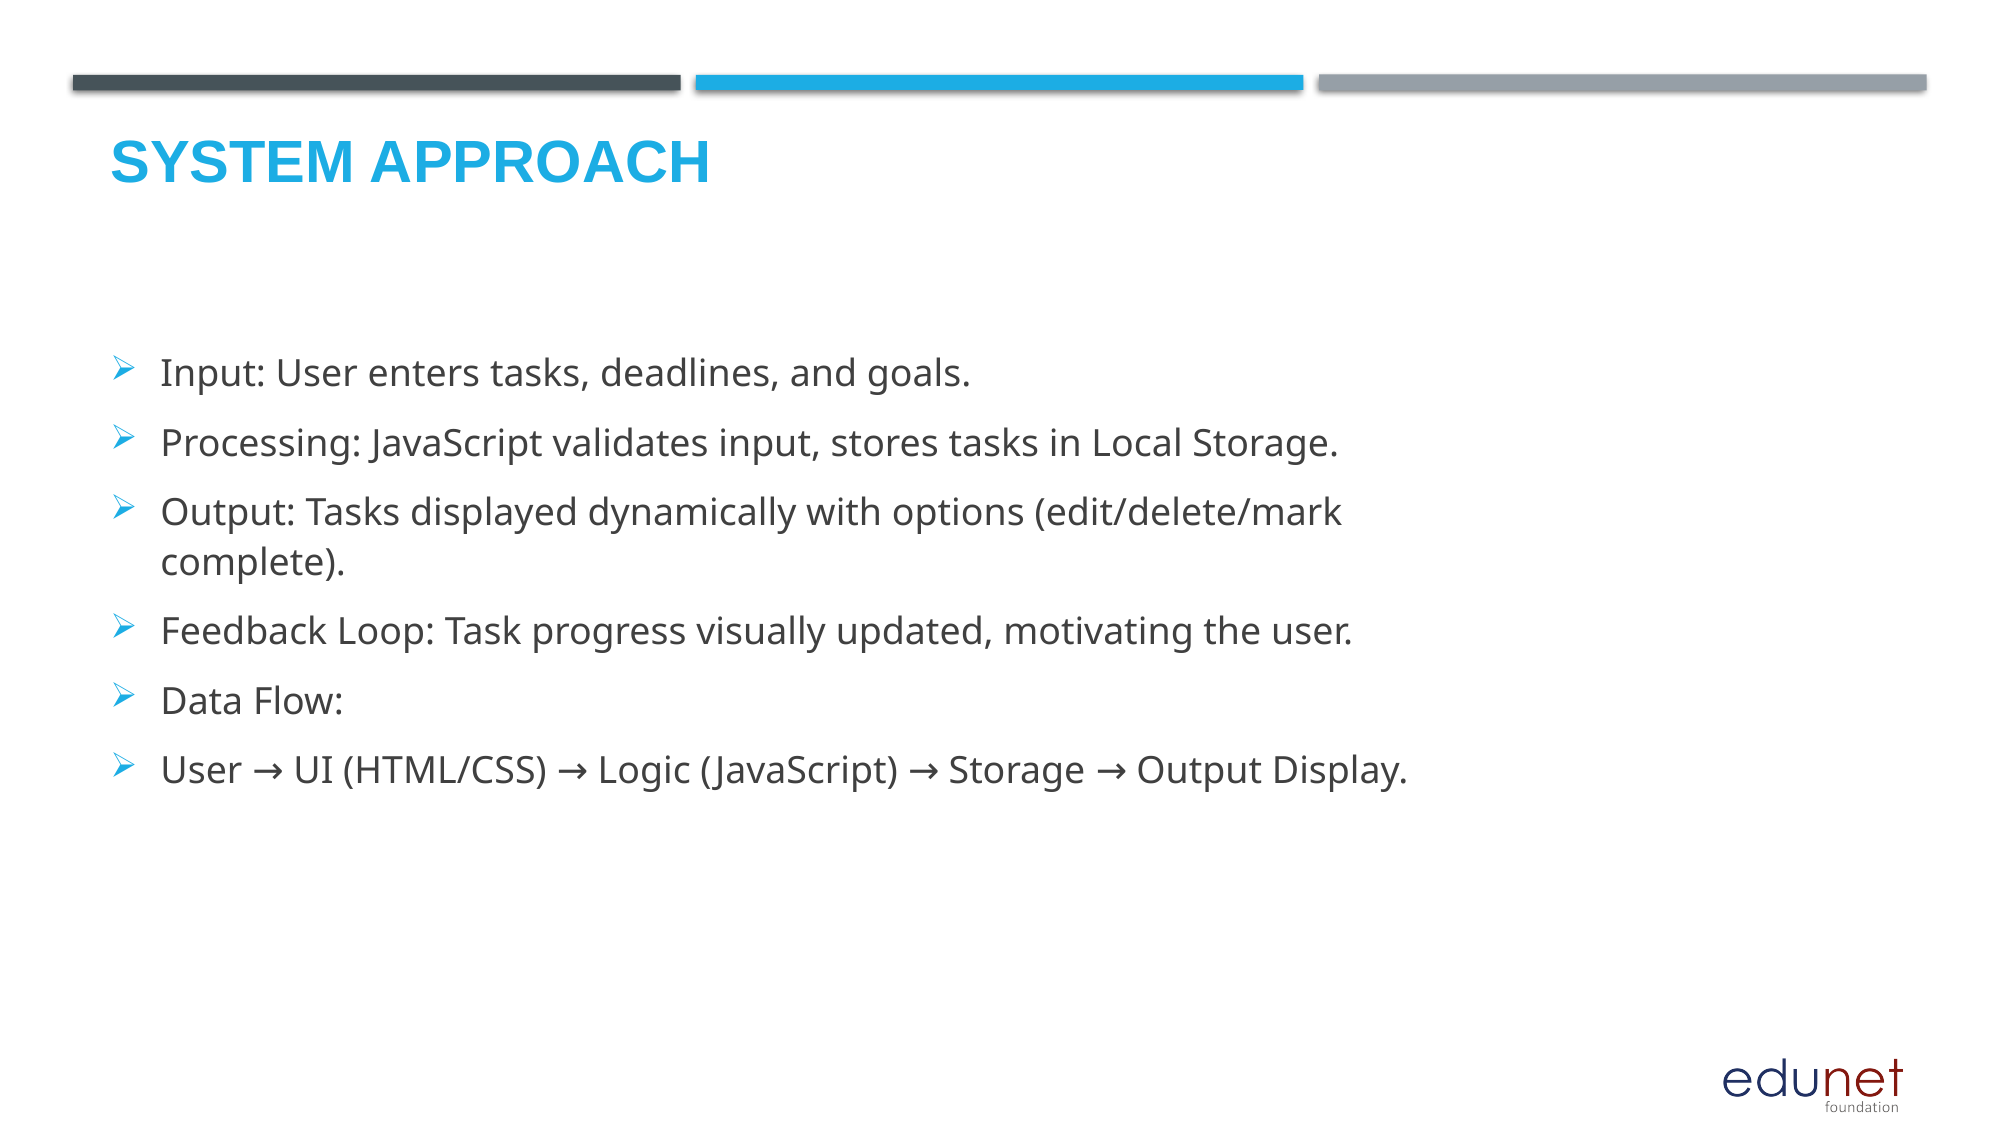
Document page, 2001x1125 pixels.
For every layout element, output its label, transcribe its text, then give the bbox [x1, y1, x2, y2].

picture [1719, 1056, 1905, 1116]
list Input: User enters tasks, deadlines, and goals. Processing: JavaScript validates input, stores tasks in Local Storage. Output: Tasks displayed dynamically with options (edit/delete/mark complete). Feedback Loop: Task progress visually updated, motivating the user. Data Flow: User → UI (HTML/CSS) → Logic (JavaScript) → Storage → Output Display. [95, 270, 1426, 924]
title SYSTEM APPROACH [95, 115, 1905, 203]
